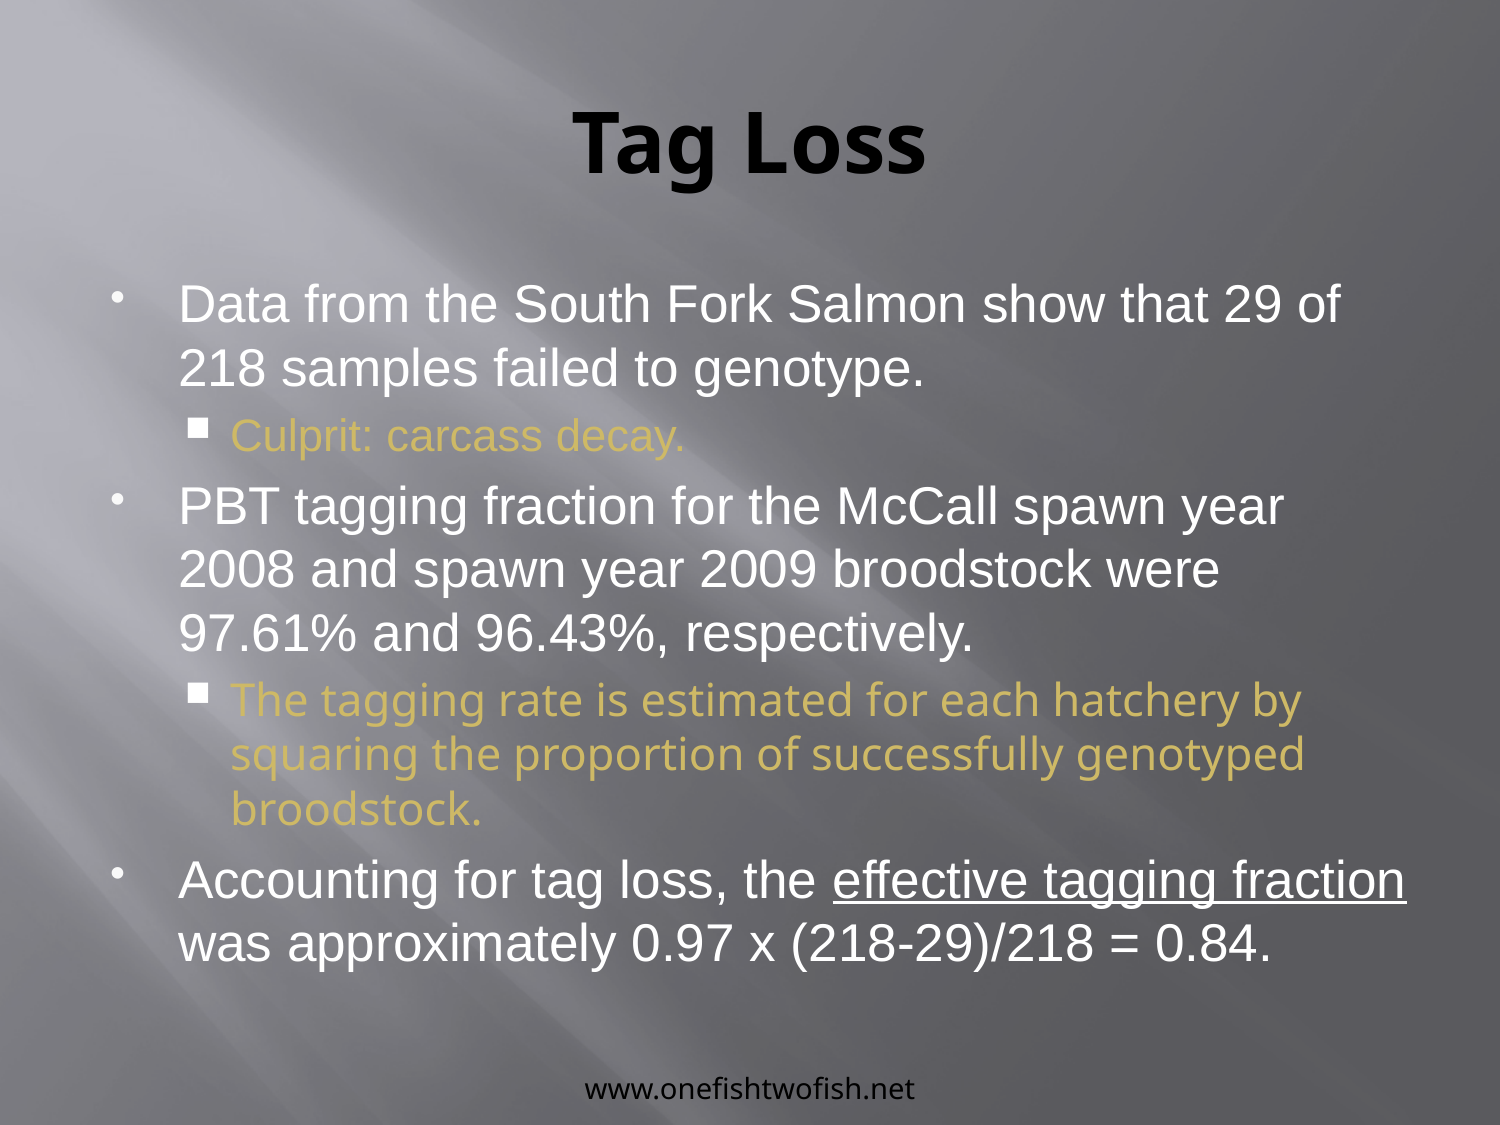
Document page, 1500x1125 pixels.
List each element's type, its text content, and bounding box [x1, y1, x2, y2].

list Data from the South Fork Salmon show that 29 of 218 samples failed to genotype. Culprit: carcass decay. PBT tagging fraction for the McCall spawn year 2008 and spawn year 2009 broodstock were 97.61% and 96.43%, respectively. The tagging rate is estimated for each hatchery by squaring the proportion of successfully genotyped broodstock. Accounting for tag loss, the effective tagging fraction was approximately 0.97 x (218-29)/218 = 0.84. [75, 262, 1425, 1035]
footer www.onefishtwofish.net [512, 1052, 988, 1113]
title Tag Loss [75, 45, 1425, 233]
